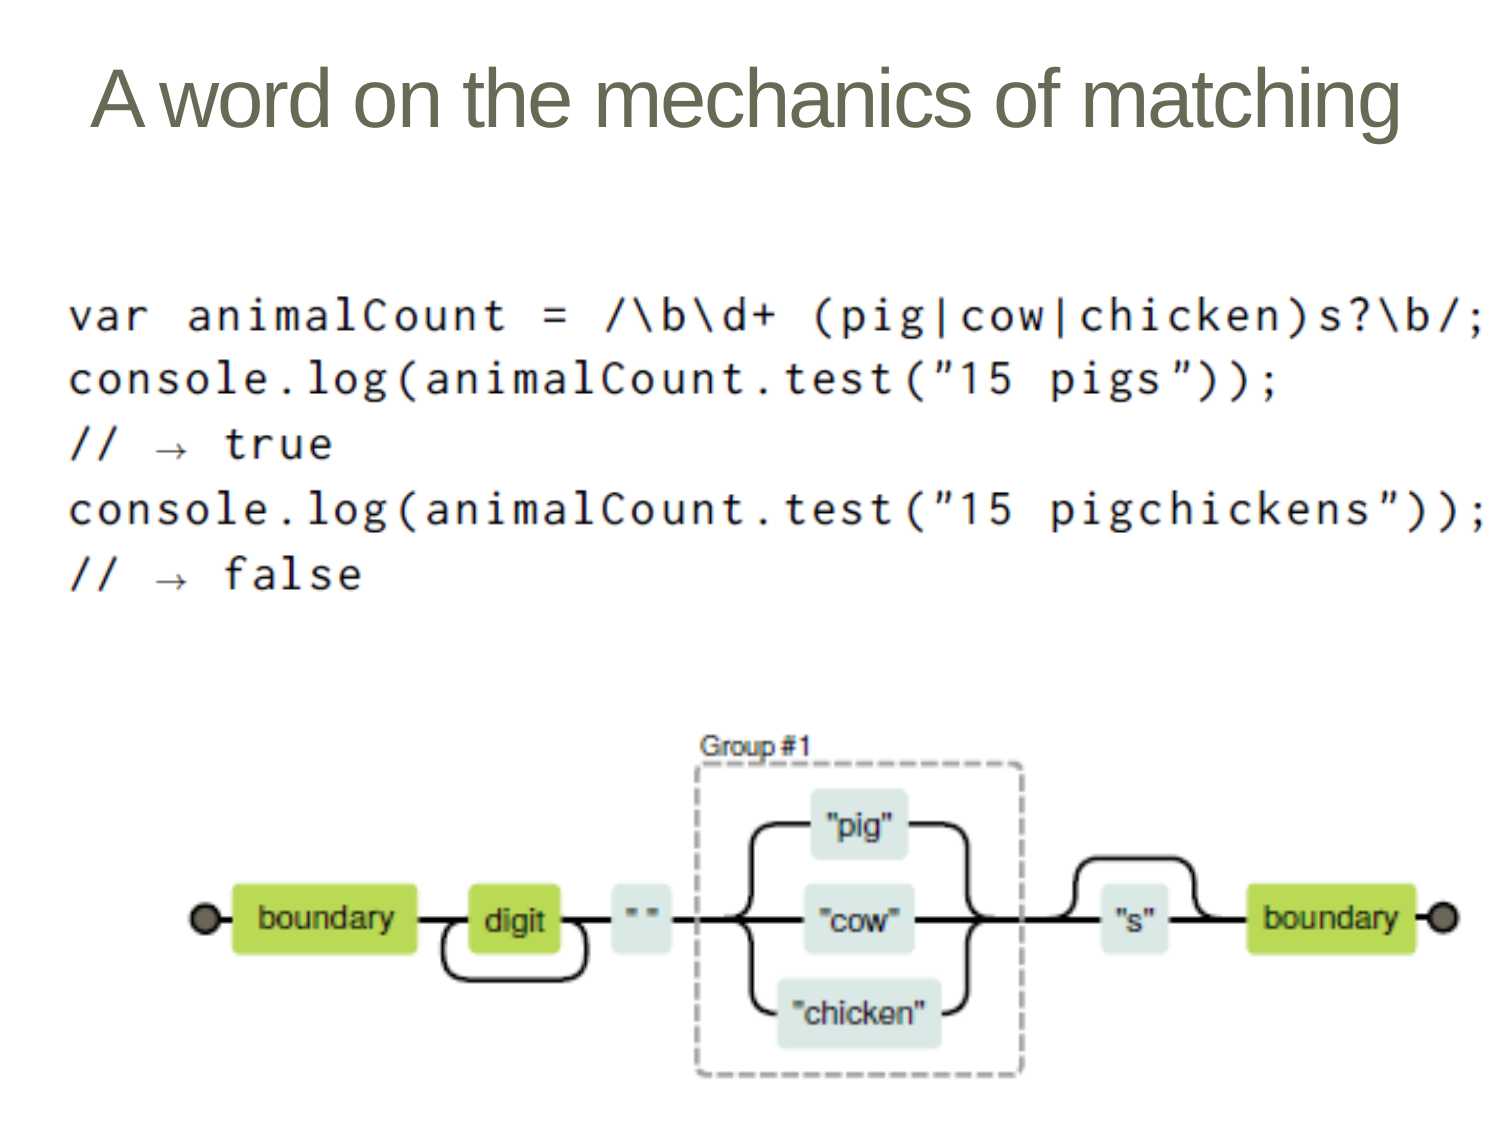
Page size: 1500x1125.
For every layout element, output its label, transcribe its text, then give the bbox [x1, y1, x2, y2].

picture [162, 724, 1474, 1101]
title A word on the mechanics of matching [75, 12, 1425, 175]
picture [33, 274, 1500, 611]
